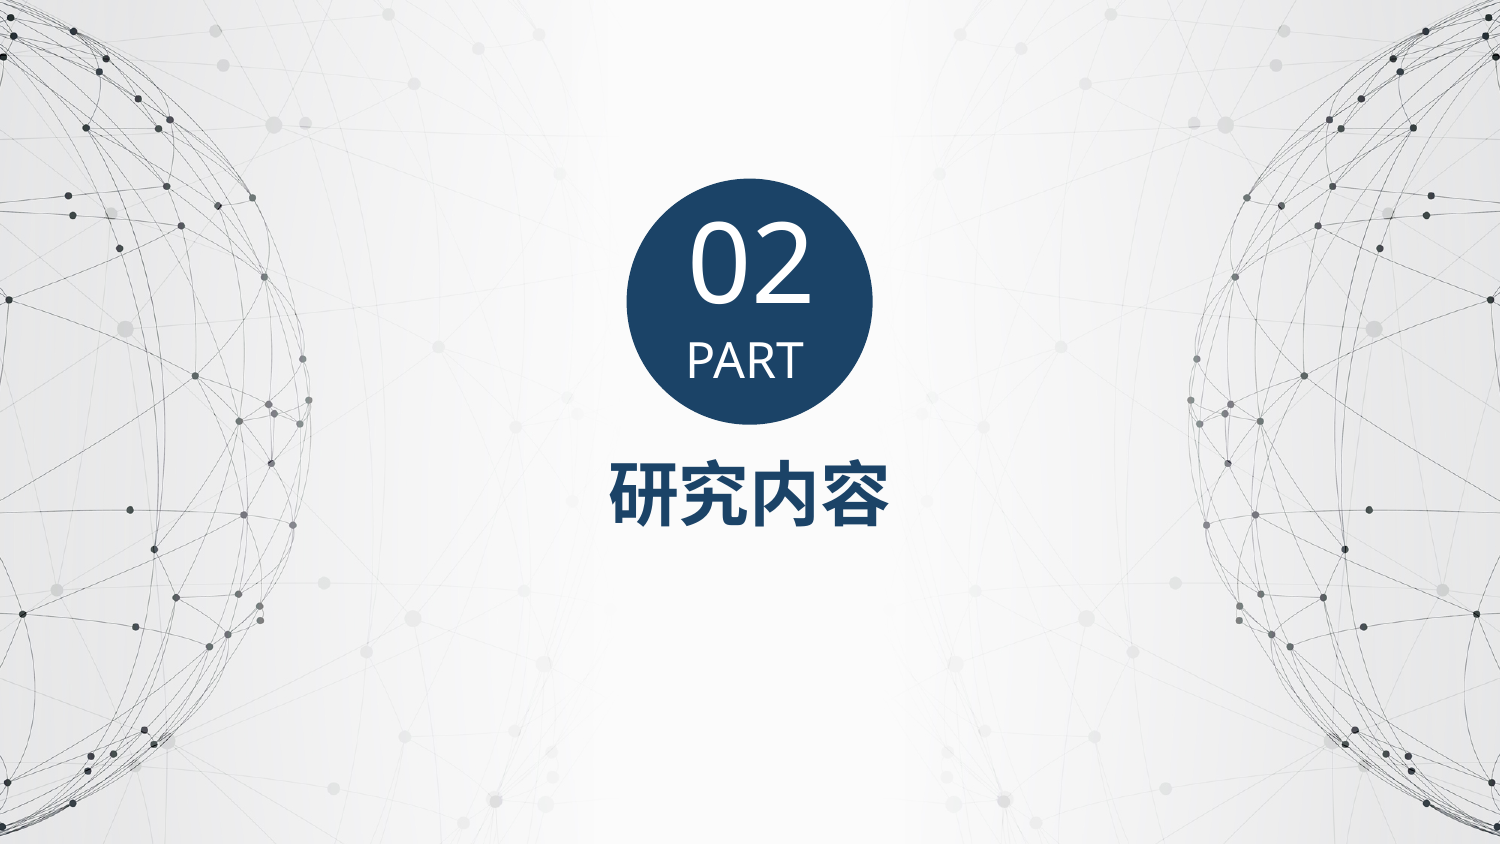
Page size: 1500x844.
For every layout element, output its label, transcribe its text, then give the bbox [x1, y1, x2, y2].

text_box 研究内容 [407, 444, 1092, 541]
text_box [667, 395, 832, 426]
text_box [633, 177, 866, 258]
text_box 02 PART [609, 258, 894, 395]
picture [0, 0, 1500, 844]
